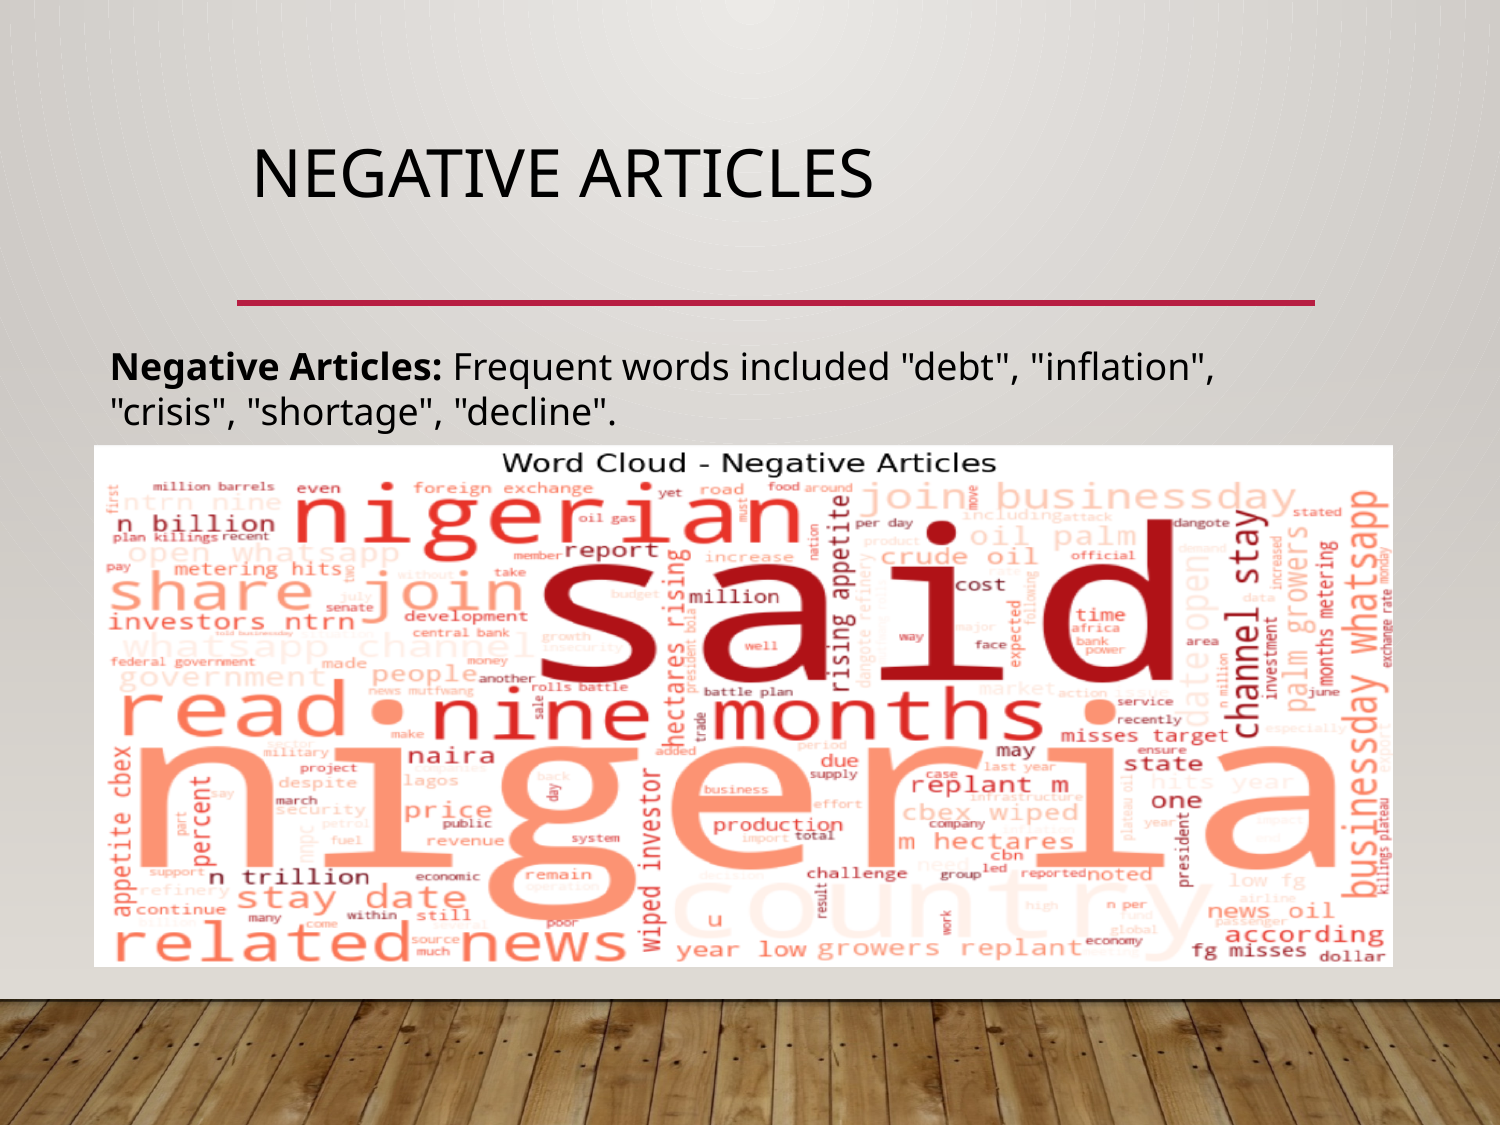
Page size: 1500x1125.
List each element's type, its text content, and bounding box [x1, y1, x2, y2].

title Negative articles [236, 131, 1315, 305]
picture [0, 999, 1500, 1125]
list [94, 445, 1393, 967]
text_box Negative Articles: Frequent words included "debt", "inflation", "crisis", "shortage", "decline". [94, 335, 1333, 441]
